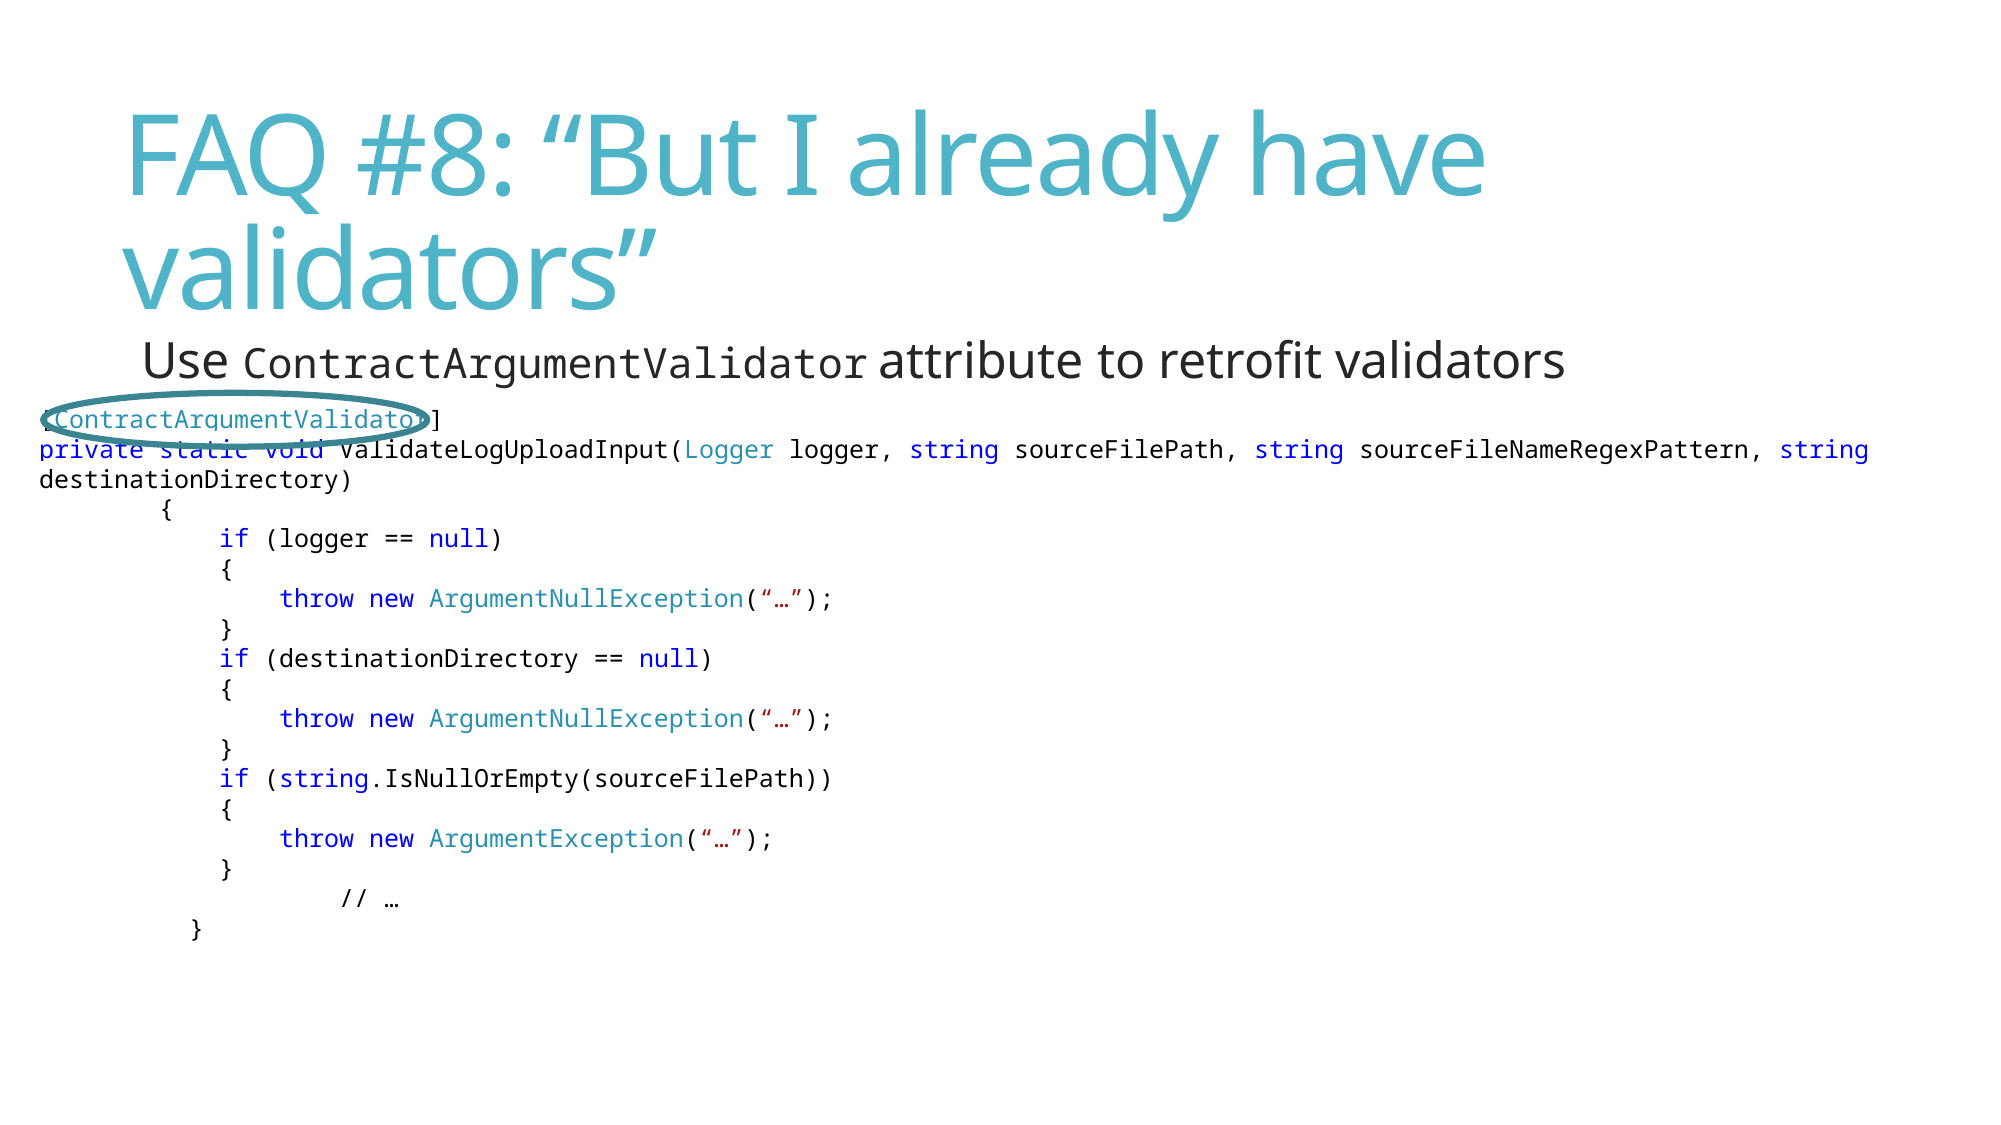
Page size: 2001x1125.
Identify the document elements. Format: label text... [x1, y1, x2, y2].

title FAQ #8: “But I already have validators” [107, 81, 1875, 354]
text_box [42, 391, 429, 448]
text_box [ContractArgumentValidator] private static void ValidateLogUploadInput(Logger logger, string sourceFilePath, string sourceFileNameRegexPattern, string destinationDirectory) { if (logger == null) { throw new ArgumentNullException(“…”); } if (destinationDirectory == null) { throw new ArgumentNullException(“…”); } if (string.IsNullOrEmpty(sourceFilePath)) { throw new ArgumentException(“…”); } // … } [24, 395, 1962, 950]
list Use ContractArgumentValidator attribute to retrofit validators [111, 329, 1876, 395]
